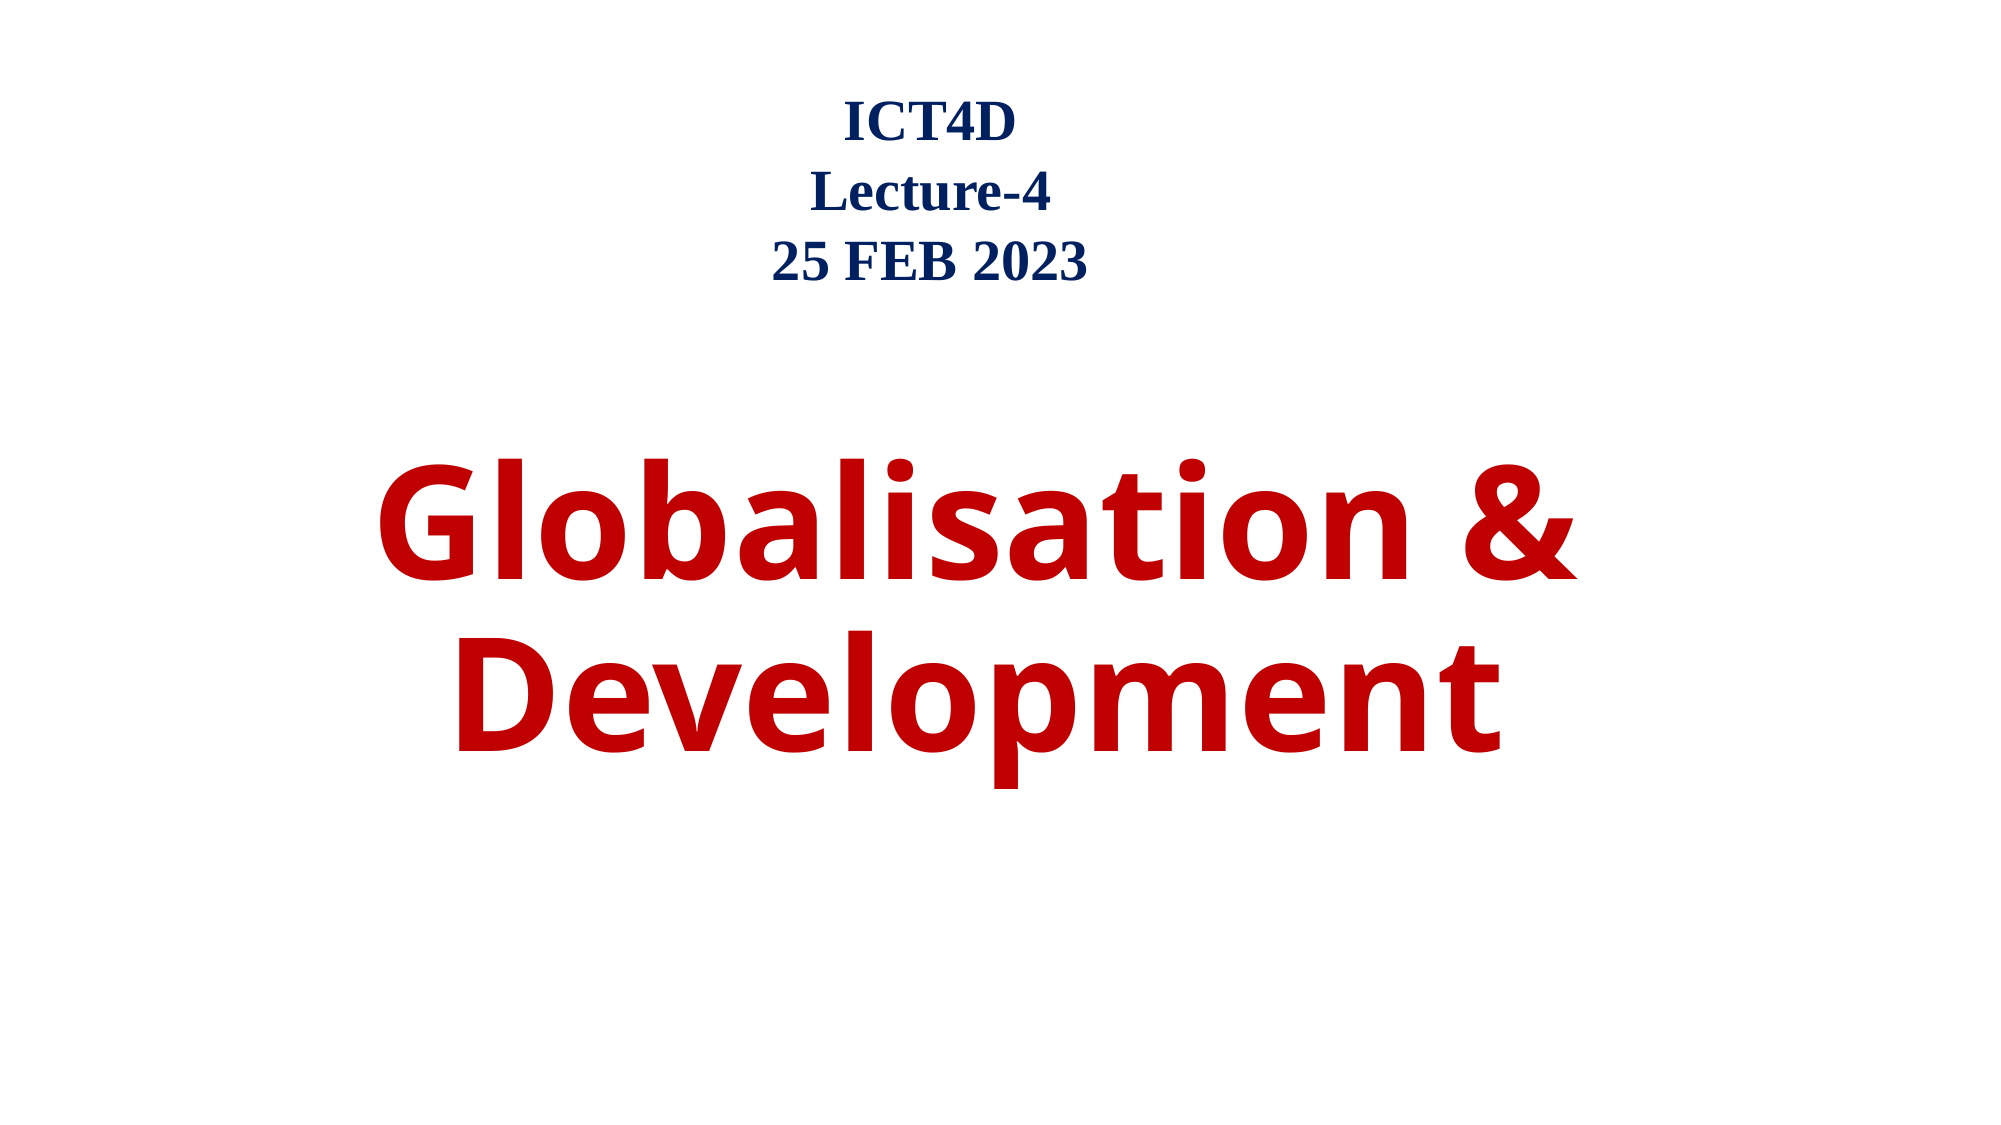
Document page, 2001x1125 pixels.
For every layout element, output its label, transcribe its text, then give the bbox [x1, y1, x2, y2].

text_box ICT4D Lecture-4 25 FEB 2023 [757, 75, 1105, 300]
title Globalisation & Development [200, 433, 1751, 888]
